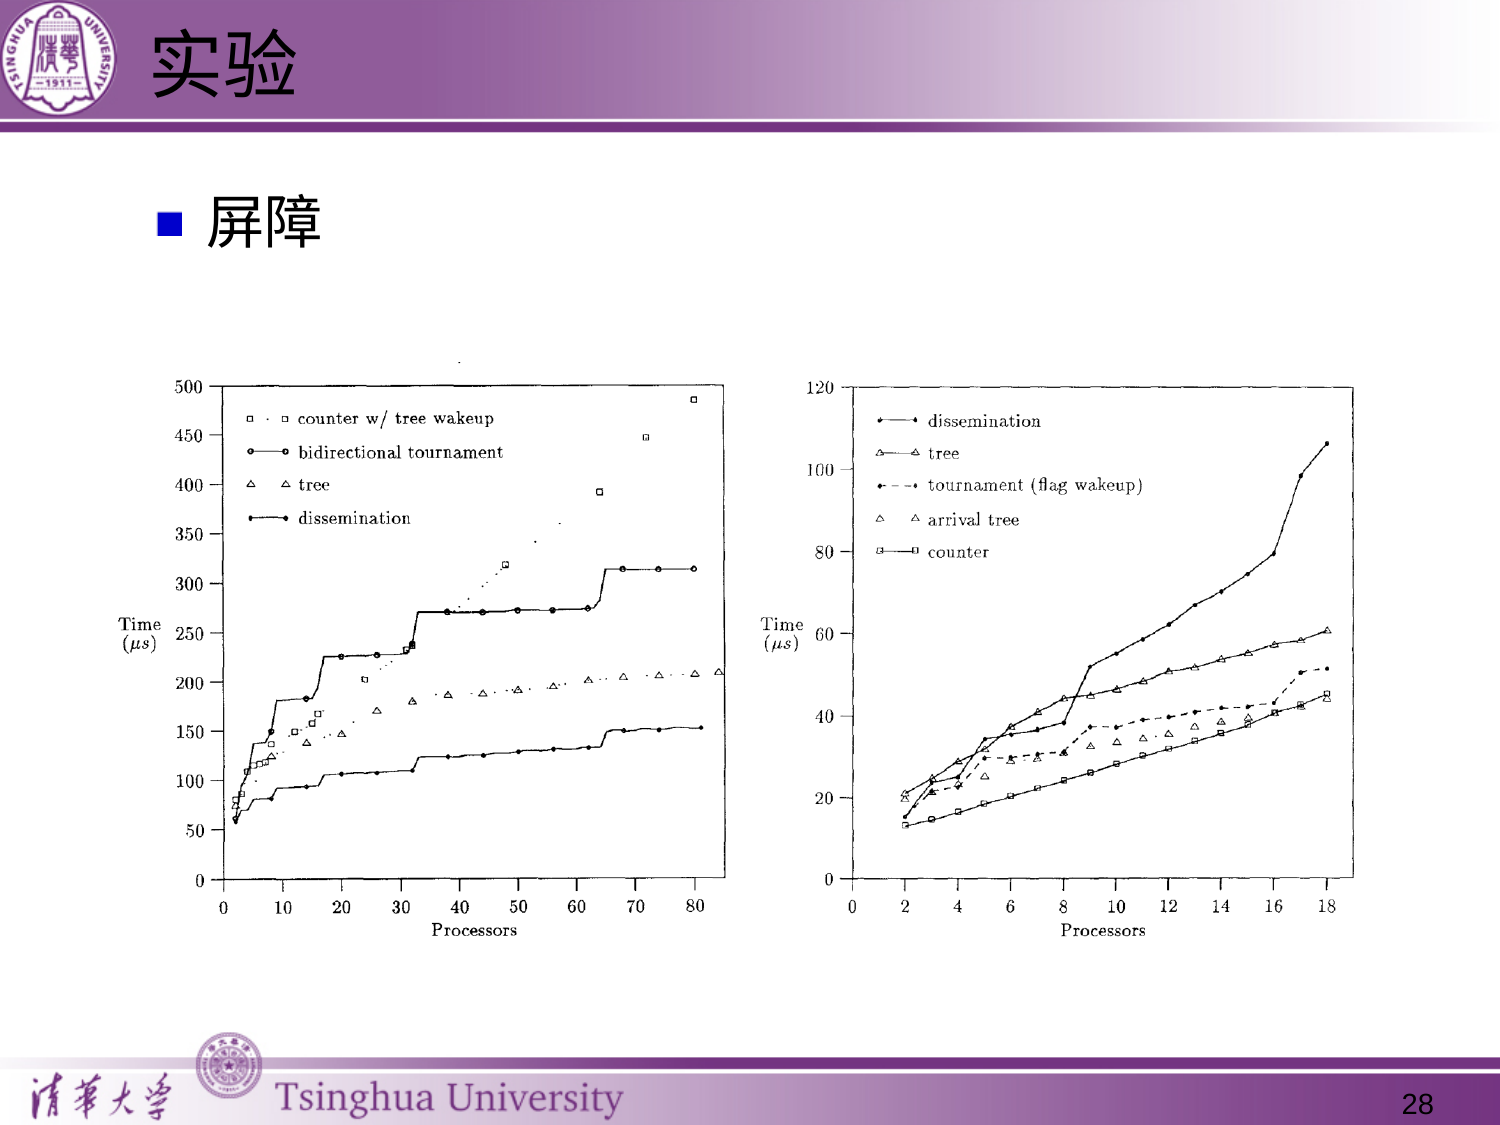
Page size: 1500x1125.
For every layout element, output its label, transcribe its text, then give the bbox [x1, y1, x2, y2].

title 实验 [133, 11, 1437, 114]
slide_number 28 [1335, 1077, 1500, 1125]
list 屏障 [135, 163, 1436, 1020]
picture [0, 0, 1500, 1125]
